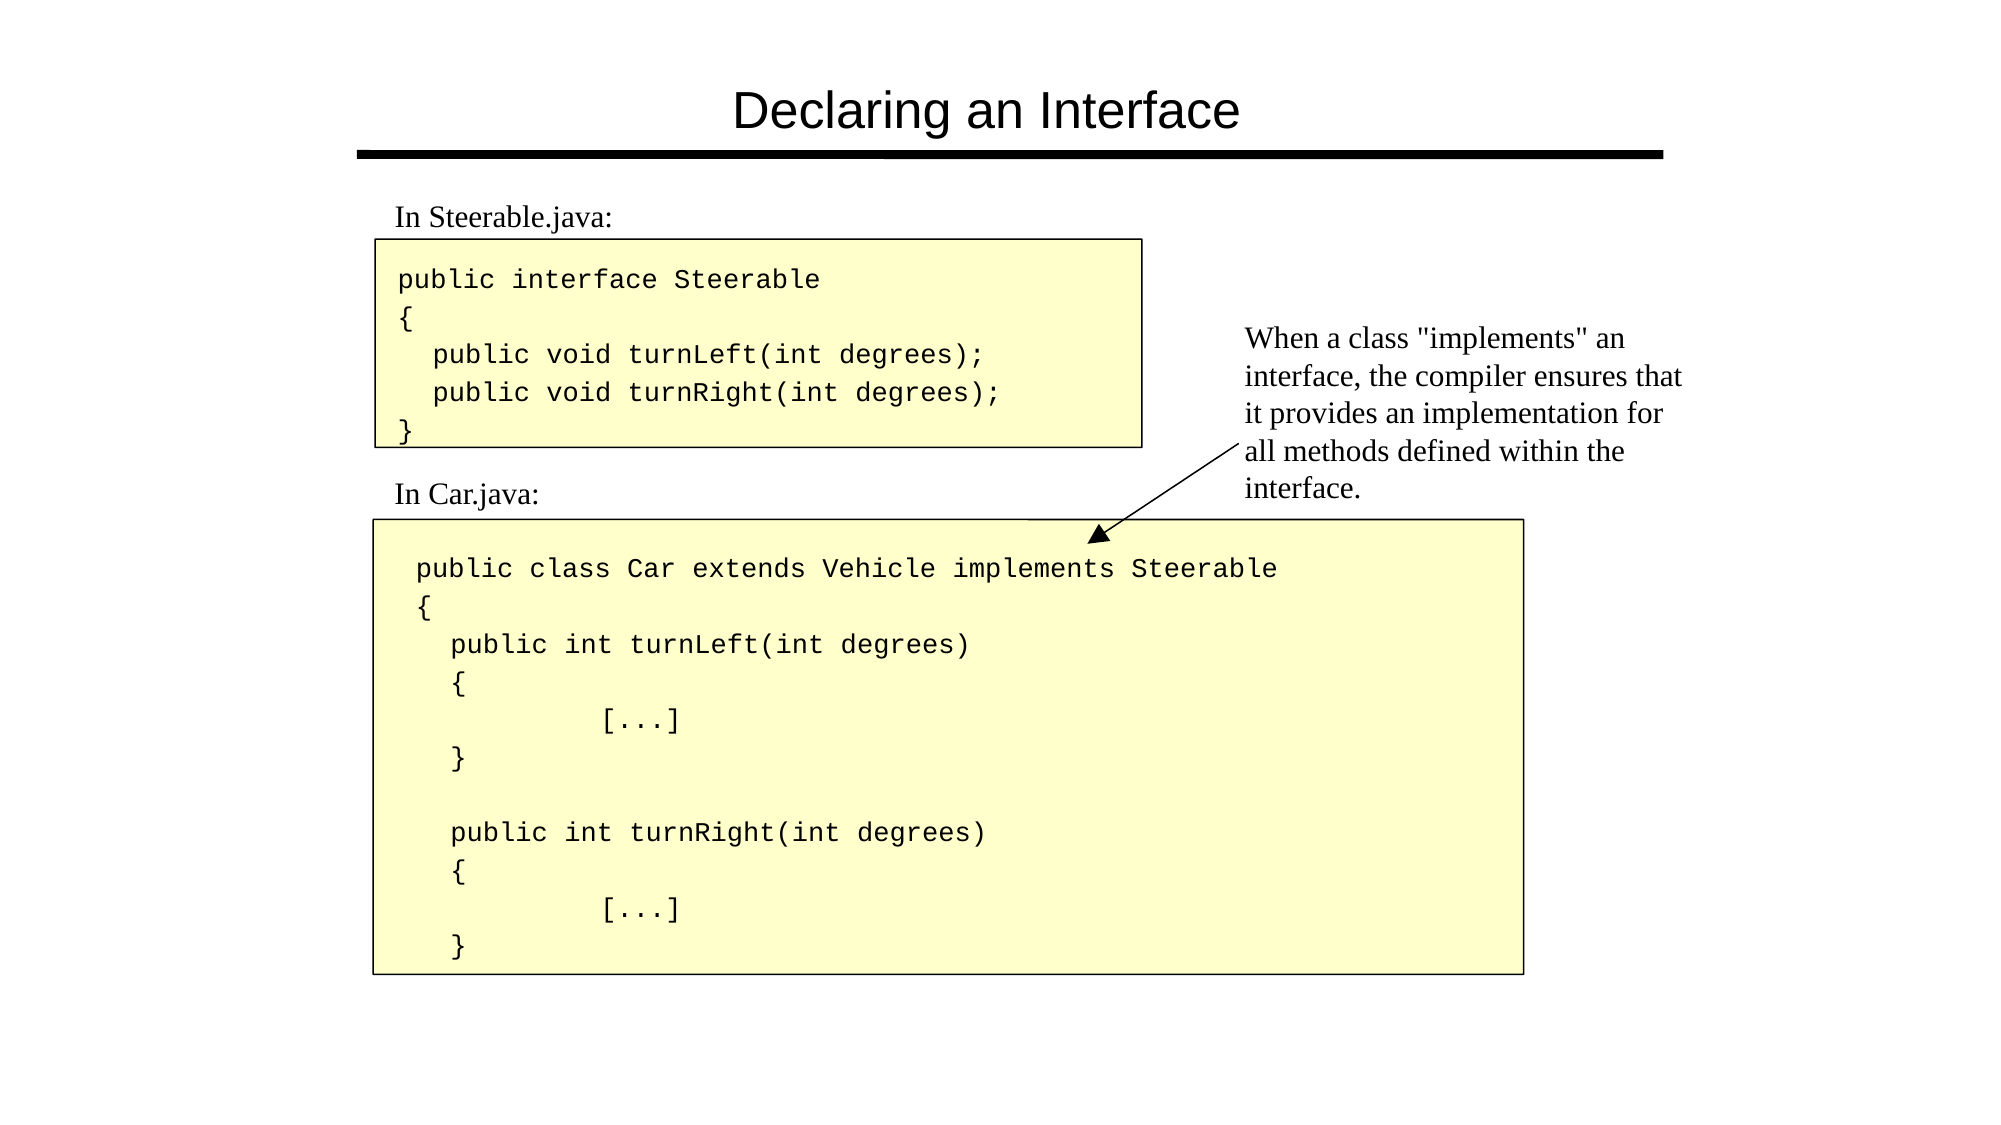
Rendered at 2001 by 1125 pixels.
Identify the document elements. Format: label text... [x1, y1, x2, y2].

text_box public class Car extends Vehicle implements Steerable { public int turnLeft(int degrees) { [...] } public int turnRight(int degrees) { [...] } [415, 550, 1401, 998]
text_box [375, 239, 1142, 448]
text_box When a class "implements" an interface, the compiler ensures that it provides an implementation for all methods defined within the interface. [1244, 317, 1684, 505]
text_box [1087, 443, 1239, 544]
text_box [373, 519, 1524, 975]
text_box public interface Steerable { public void turnLeft(int degrees); public void turnRight(int degrees); } [397, 261, 1062, 445]
text_box In Car.java: [394, 473, 541, 511]
text_box Declaring an Interface [732, 76, 1451, 140]
text_box In Steerable.java: [394, 196, 614, 235]
